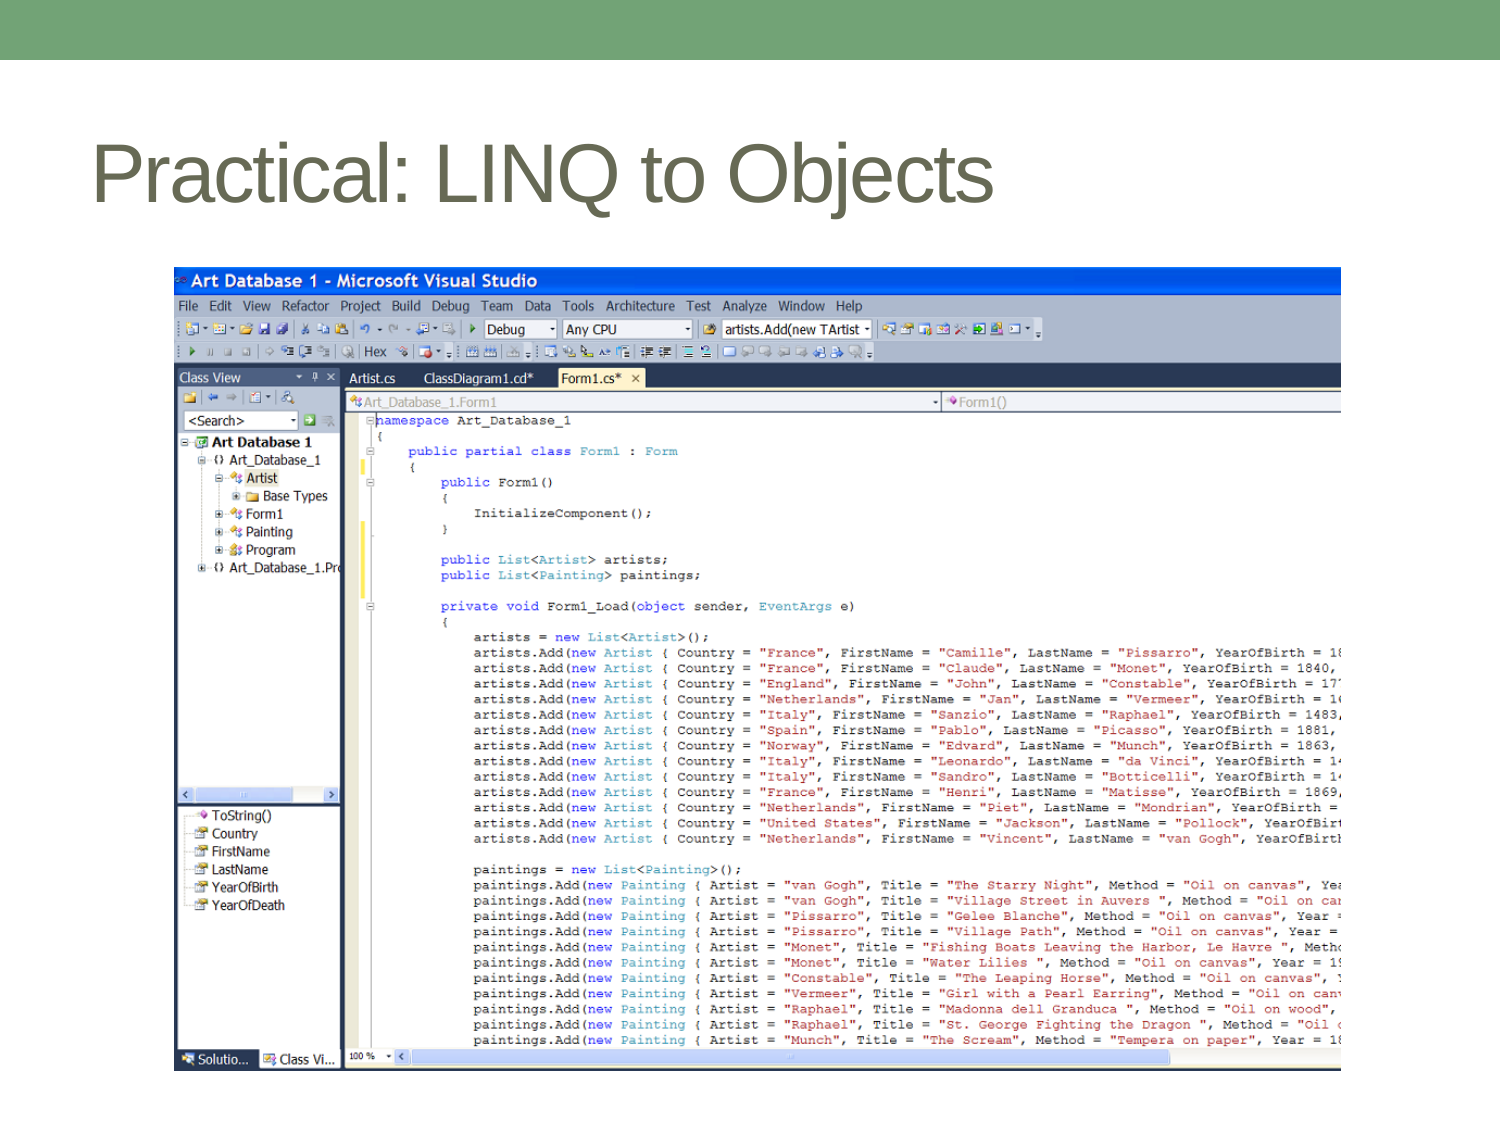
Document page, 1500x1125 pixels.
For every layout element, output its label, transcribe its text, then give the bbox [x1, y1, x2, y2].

title Practical: LINQ to Objects [75, 87, 1425, 250]
picture [174, 266, 1341, 1071]
